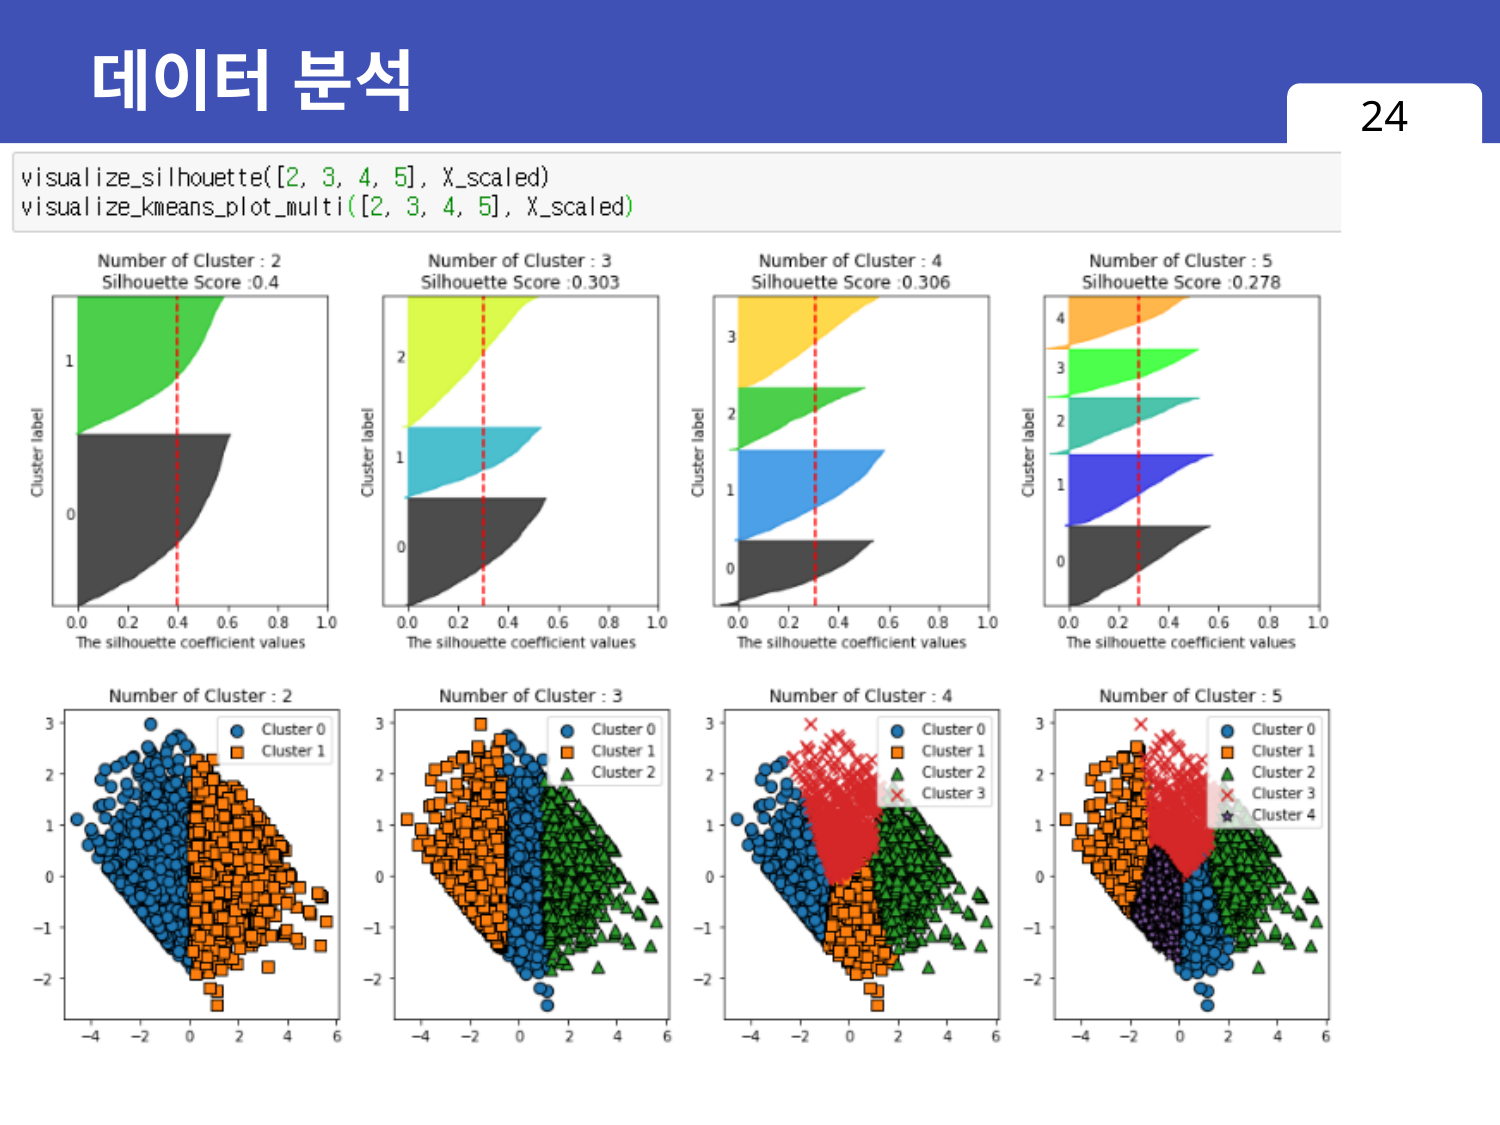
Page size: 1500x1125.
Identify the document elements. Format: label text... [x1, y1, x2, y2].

title 데이터 분석 [74, 16, 1426, 141]
picture [0, 145, 1342, 1059]
slide_number 24 [1286, 81, 1483, 161]
